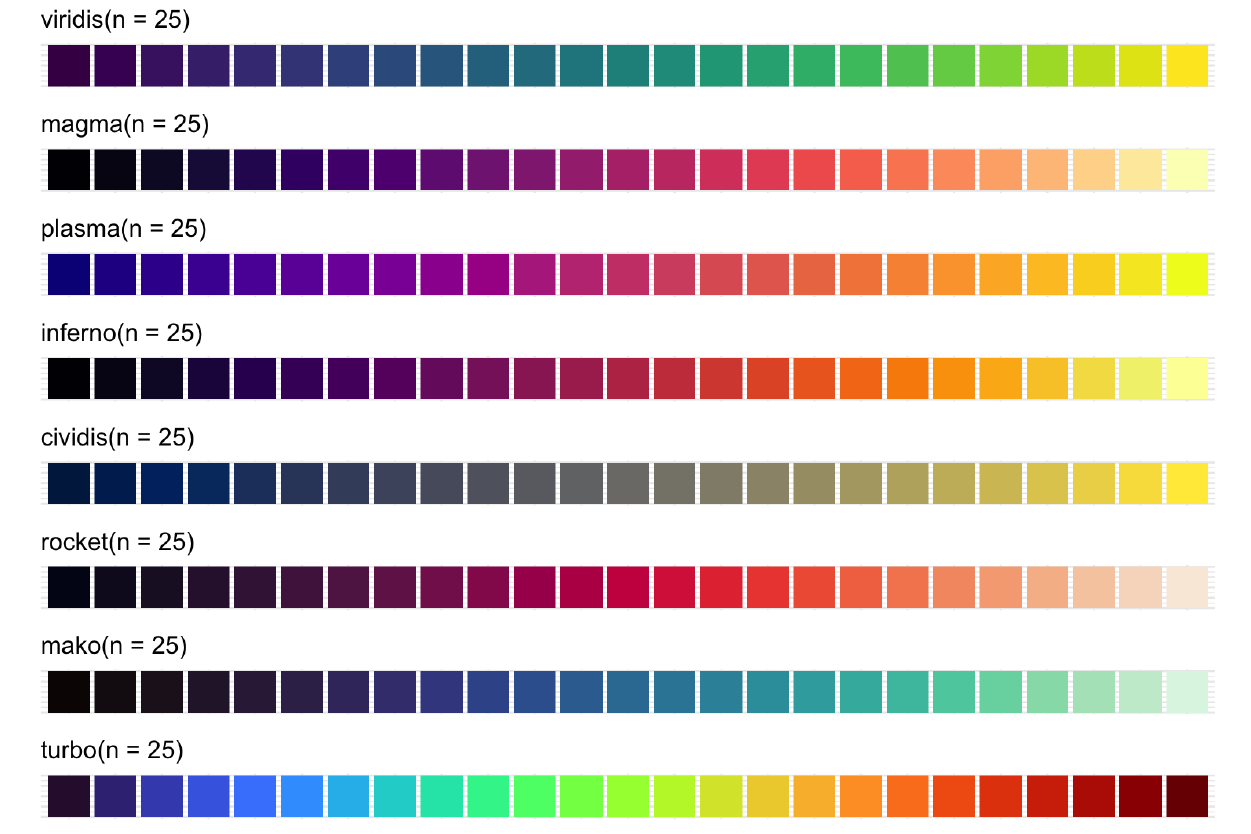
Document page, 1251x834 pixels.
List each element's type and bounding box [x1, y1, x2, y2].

text_box [0, 0, 1251, 834]
